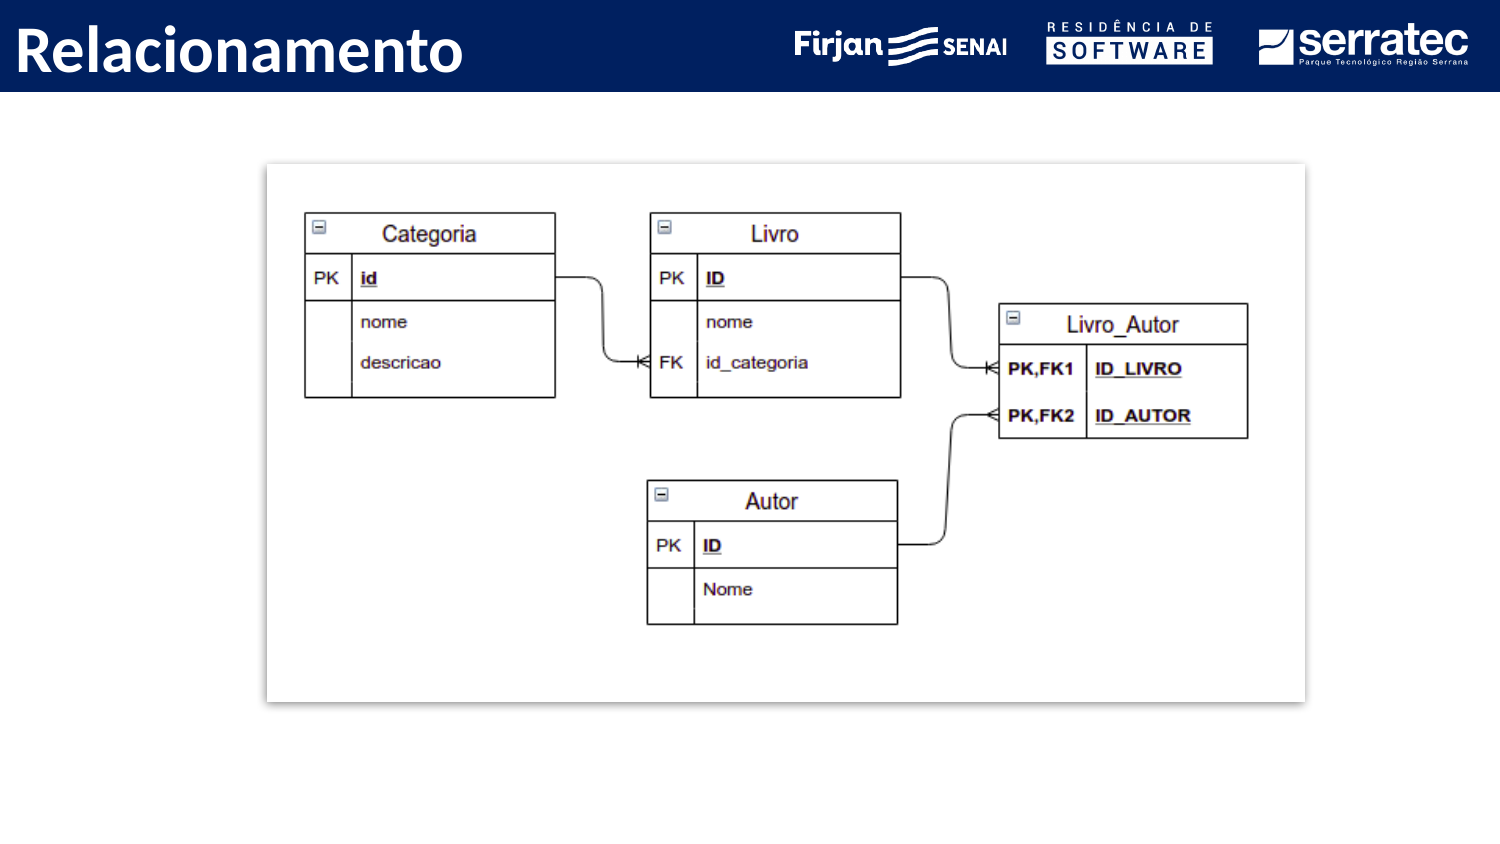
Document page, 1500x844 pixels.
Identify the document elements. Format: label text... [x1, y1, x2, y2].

title Relacionamento [0, 0, 790, 72]
picture [771, 12, 1239, 80]
picture [266, 164, 1305, 703]
picture [1259, 23, 1468, 66]
